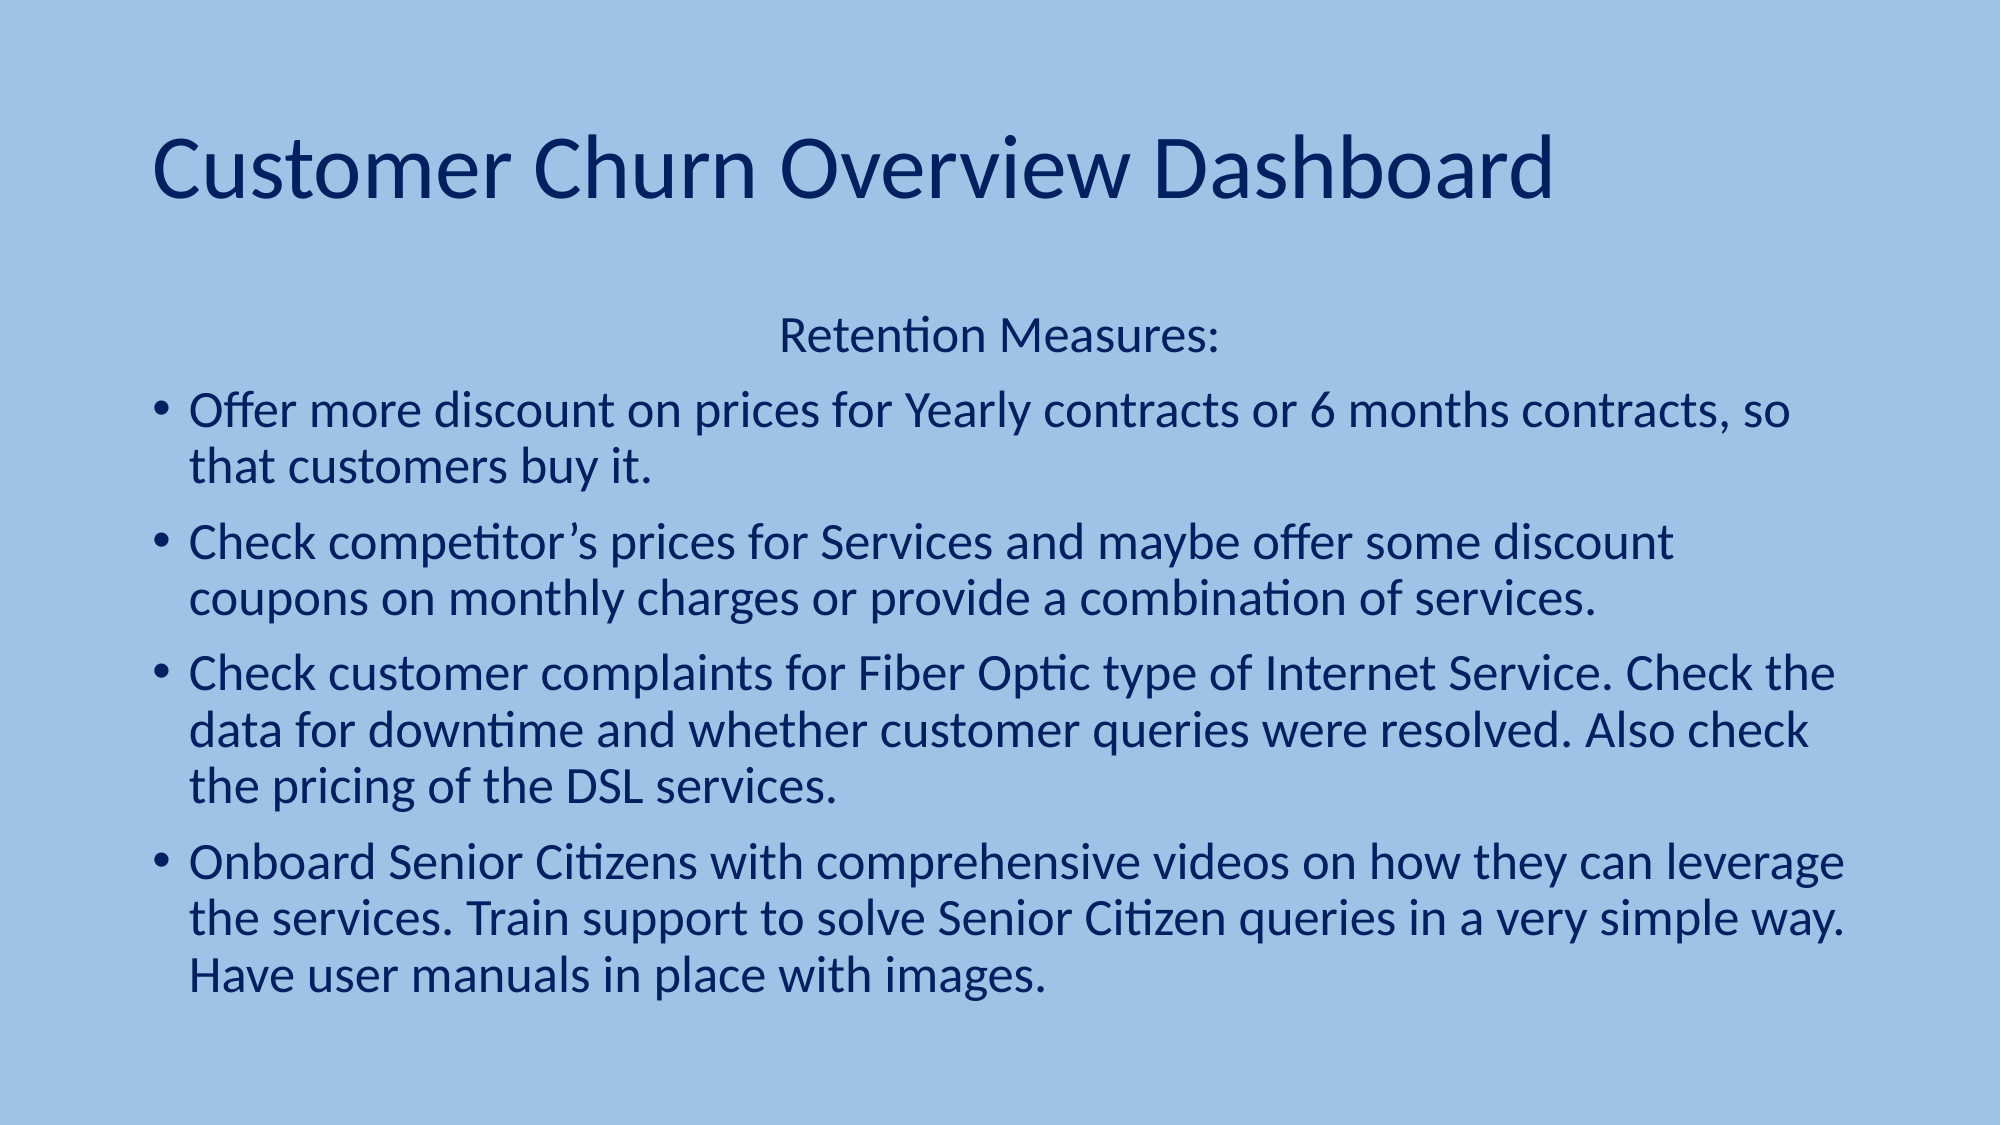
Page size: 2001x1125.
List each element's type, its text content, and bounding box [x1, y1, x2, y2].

title Customer Churn Overview Dashboard [137, 59, 1863, 278]
list Retention Measures: Offer more discount on prices for Yearly contracts or 6 months contracts, so that customers buy it. Check competitor’s prices for Services and maybe offer some discount coupons on monthly charges or provide a combination of services. Check customer complaints for Fiber Optic type of Internet Service. Check the data for downtime and whether customer queries were resolved. Also check the pricing of the DSL services. Onboard Senior Citizens with comprehensive videos on how they can leverage the services. Train support to solve Senior Citizen queries in a very simple way. Have user manuals in place with images. [137, 299, 1863, 1014]
